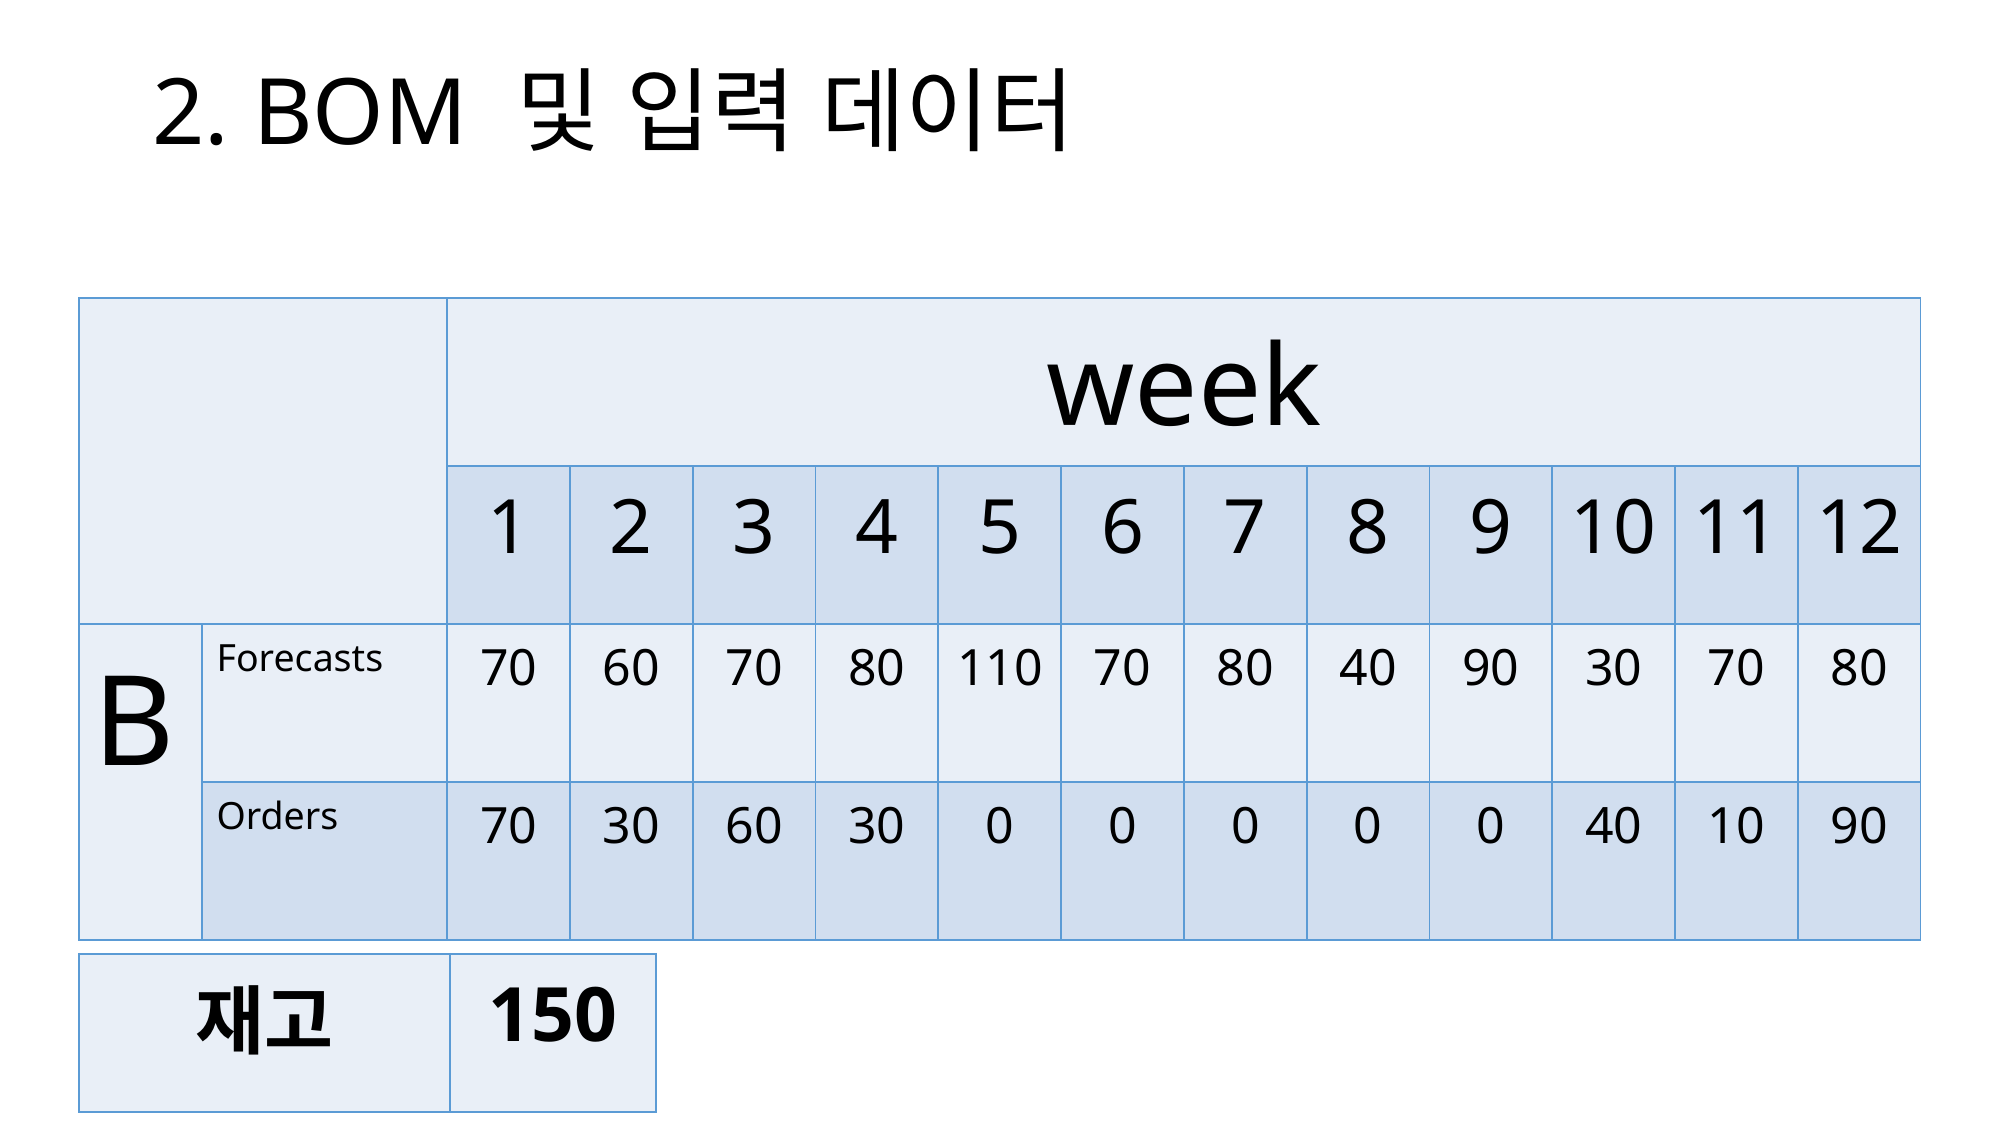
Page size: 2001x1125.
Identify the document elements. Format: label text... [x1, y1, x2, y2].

table_cell 0 [1062, 783, 1183, 939]
table_cell 40 [1553, 783, 1674, 939]
table_cell 40 [1308, 625, 1429, 781]
table_cell 2 [571, 467, 692, 623]
table_cell 5 [939, 467, 1060, 623]
table_cell 0 [1185, 783, 1306, 939]
table_cell 70 [694, 625, 815, 781]
table_cell 3 [694, 467, 815, 623]
table_cell 1 [448, 467, 569, 623]
table_cell 30 [1553, 625, 1674, 781]
table_header week [448, 299, 1920, 465]
table_cell 60 [571, 625, 692, 781]
table_cell 6 [1062, 467, 1183, 623]
table_cell 80 [1799, 625, 1920, 781]
text_box 2. BOM 및 입력 데이터 [137, 0, 1863, 218]
table_cell 0 [1430, 783, 1551, 939]
table_cell 8 [1308, 467, 1429, 623]
table_cell 90 [1799, 783, 1920, 939]
table_cell 110 [939, 625, 1060, 781]
table_cell 60 [694, 783, 815, 939]
table_cell 4 [816, 467, 937, 623]
table_cell 12 [1799, 467, 1920, 623]
table_cell 10 [1676, 783, 1797, 939]
table_cell 70 [1676, 625, 1797, 781]
table_cell 80 [816, 625, 937, 781]
table_cell 70 [448, 625, 569, 781]
table_cell 30 [571, 783, 692, 939]
table_cell 80 [1185, 625, 1306, 781]
table_cell 70 [1062, 625, 1183, 781]
table_cell B [80, 625, 201, 939]
table_cell 9 [1430, 467, 1551, 623]
table_cell 0 [1308, 783, 1429, 939]
table_cell 0 [939, 783, 1060, 939]
table_cell 90 [1430, 625, 1551, 781]
table_header 150 [451, 955, 655, 1111]
table_cell Orders [203, 783, 446, 939]
table_cell 11 [1676, 467, 1797, 623]
table_header 재고 [80, 955, 449, 1111]
table_cell 10 [1553, 467, 1674, 623]
table_cell Forecasts [203, 625, 446, 781]
table_cell 70 [448, 783, 569, 939]
table_cell 30 [816, 783, 937, 939]
table_cell 7 [1185, 467, 1306, 623]
table_header [80, 299, 446, 623]
